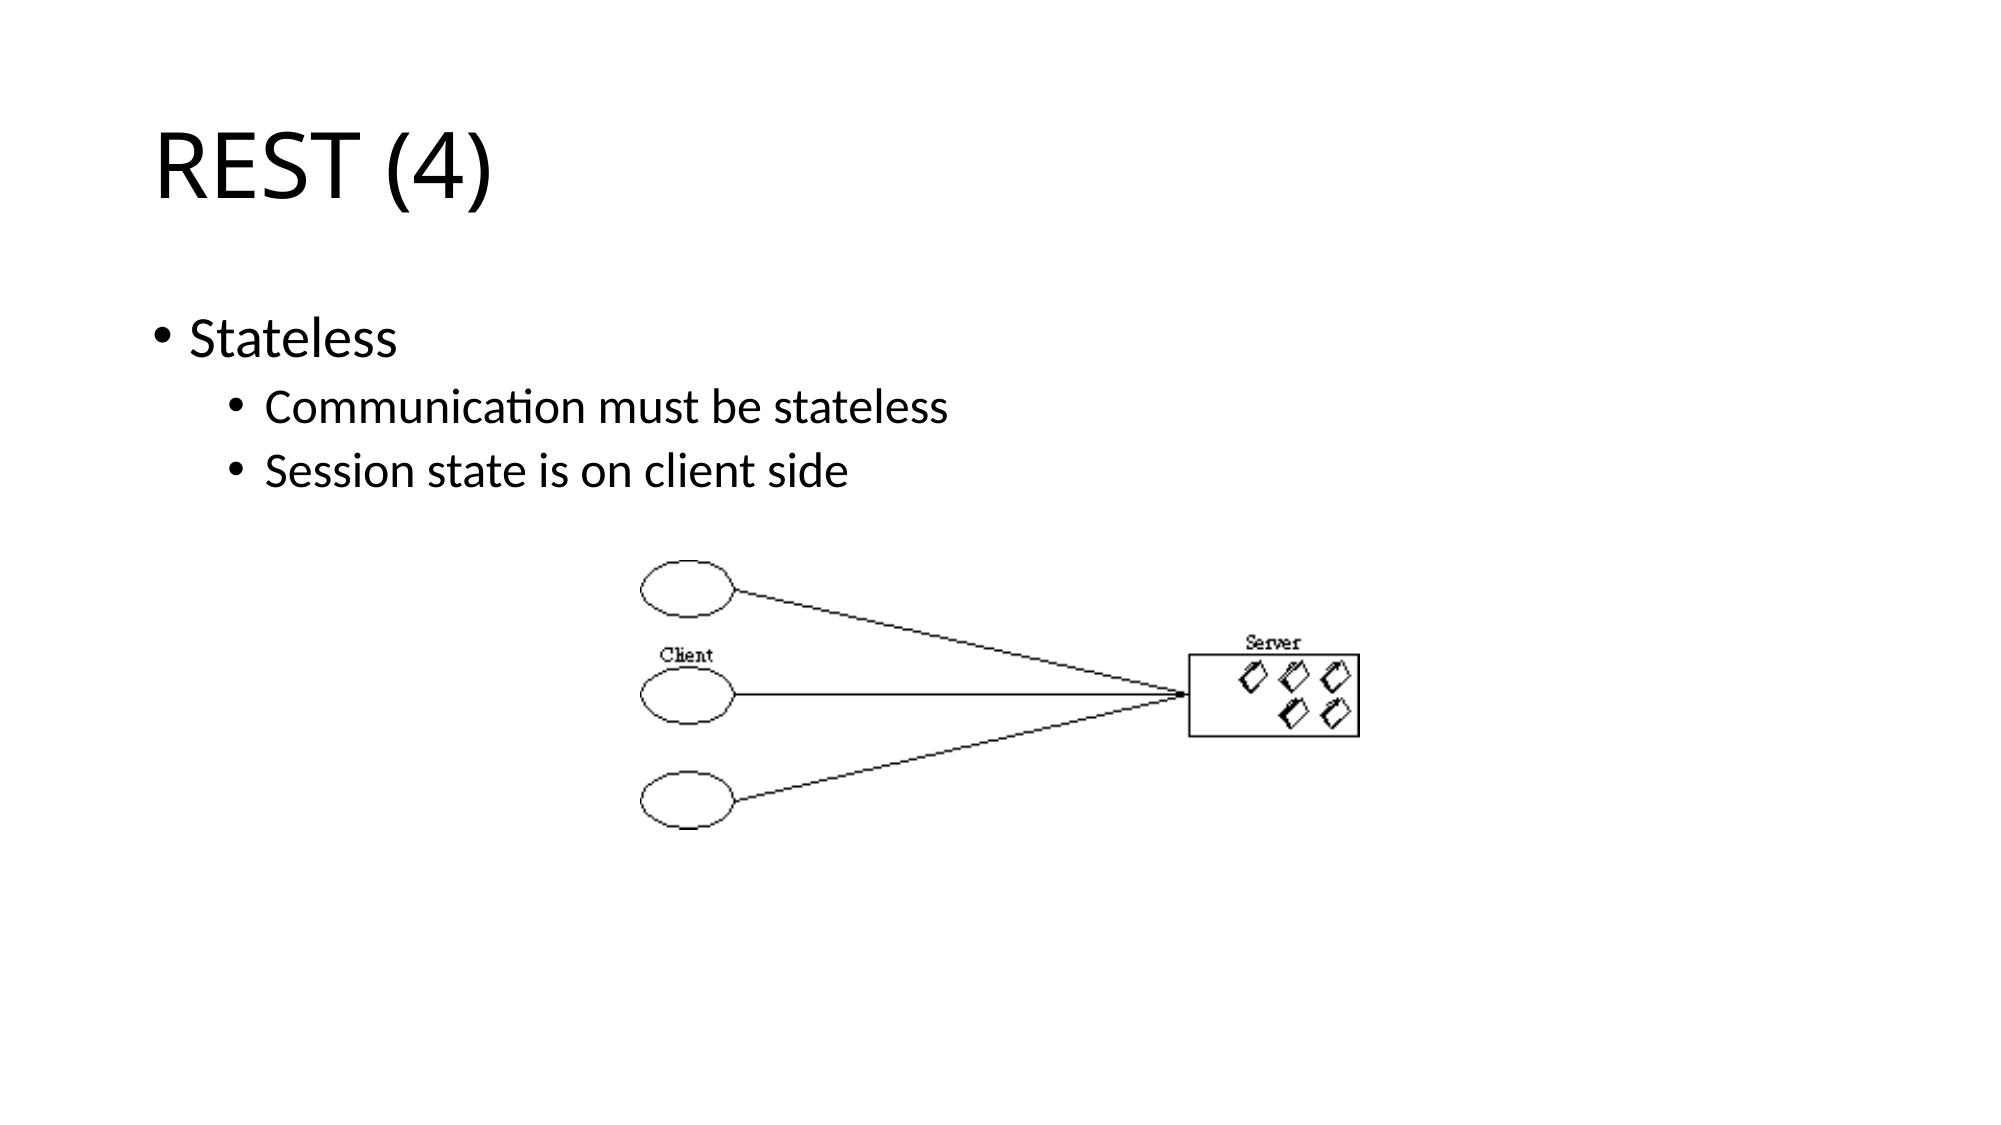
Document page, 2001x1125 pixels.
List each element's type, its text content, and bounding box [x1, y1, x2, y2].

list Stateless Communication must be stateless Session state is on client side [137, 299, 1863, 1014]
title REST (4) [137, 59, 1863, 278]
picture [640, 560, 1360, 830]
